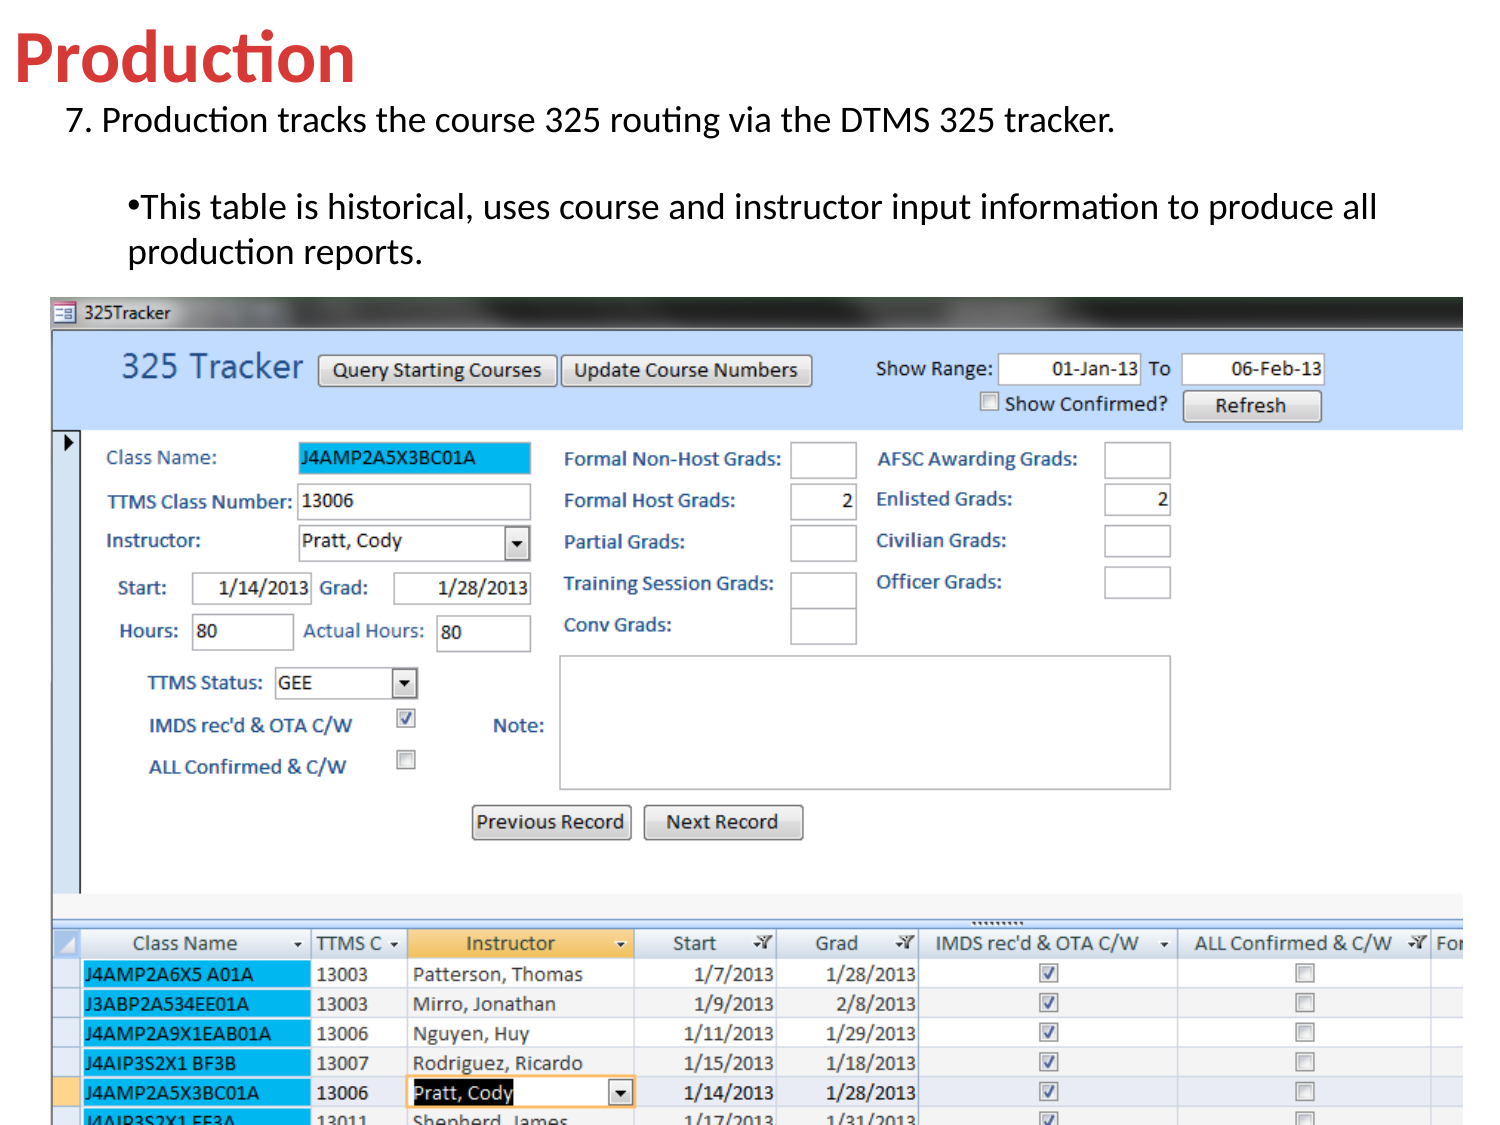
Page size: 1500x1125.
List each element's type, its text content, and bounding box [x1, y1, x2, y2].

text_box This table is historical, uses course and instructor input information to produce all production reports. [112, 174, 1447, 280]
picture [49, 297, 1463, 1125]
text_box 7. Production tracks the course 325 routing via the DTMS 325 tracker. [50, 87, 1438, 148]
text_box Production [0, 0, 373, 105]
